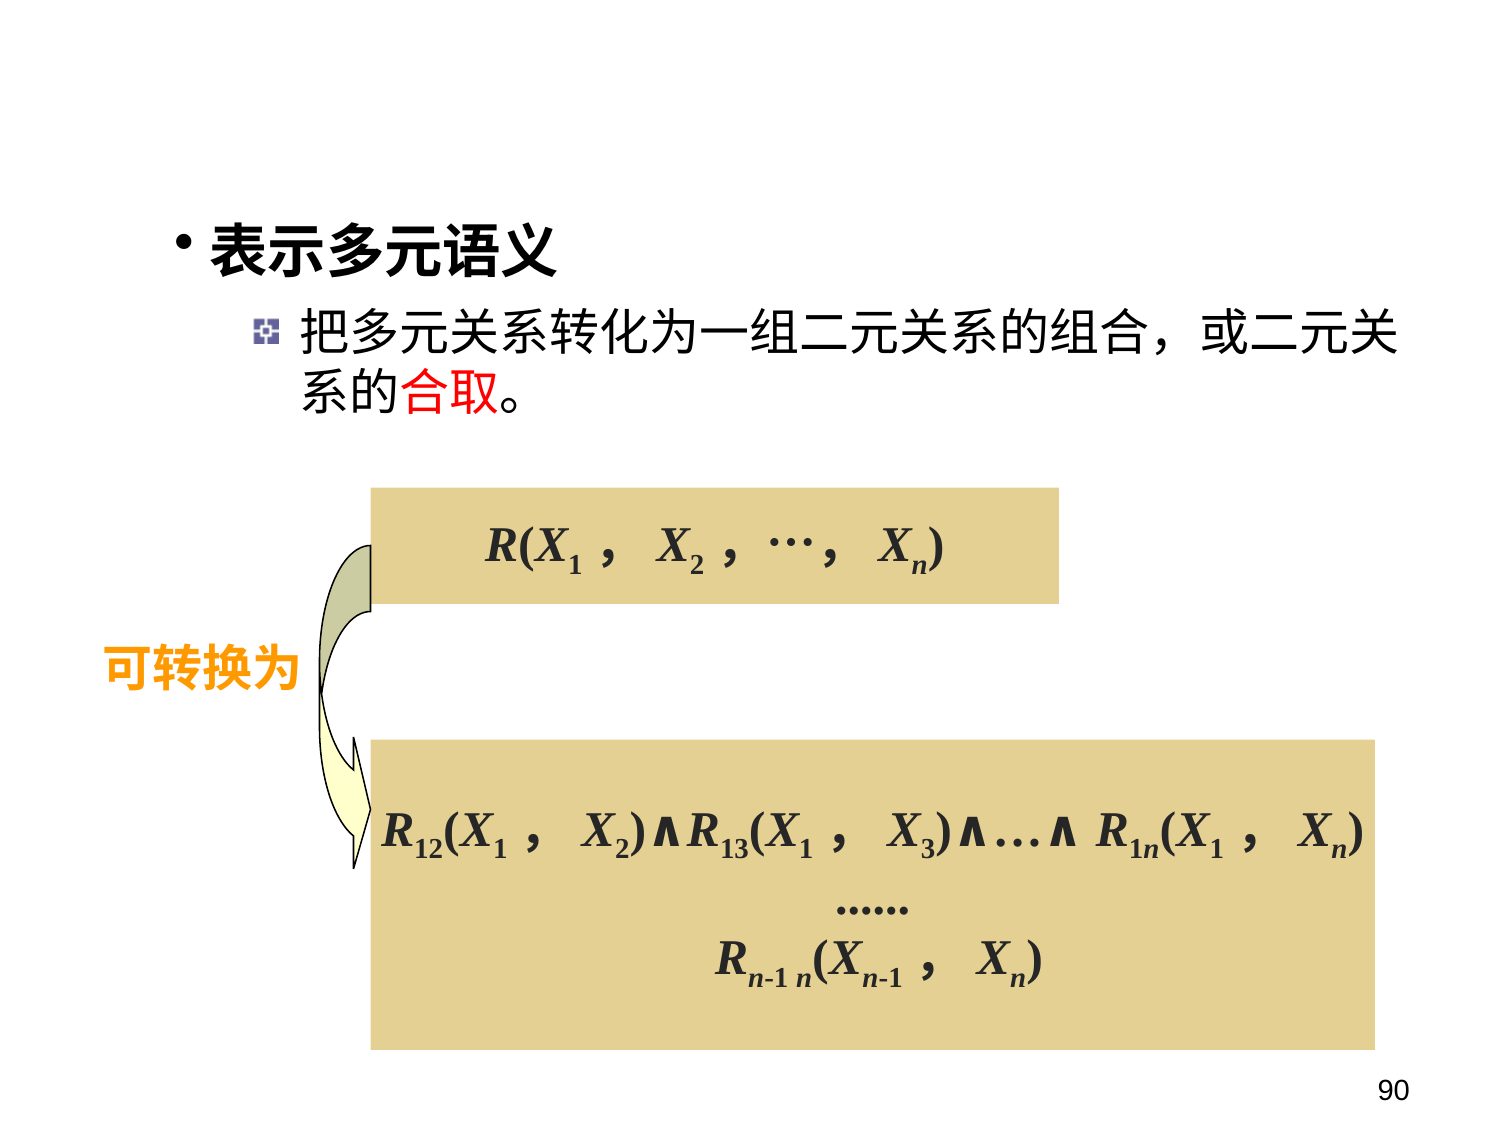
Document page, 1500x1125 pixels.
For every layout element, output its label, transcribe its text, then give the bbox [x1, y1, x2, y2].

text_box R(X1，X2，…，Xn) [370, 487, 1059, 604]
list 把多元关系转化为一组二元关系的组合，或二元关系的合取。 [162, 222, 1426, 499]
slide_number 90 [891, 1070, 1426, 1106]
picture [252, 317, 279, 344]
text_box 表示多元语义 [159, 219, 910, 291]
text_box 可转换为 [87, 628, 318, 704]
text_box [319, 545, 371, 869]
text_box R12(X1，X2)∧R13(X1，X3)∧…∧ R1n(X1，Xn) ...... Rn-1 n(Xn-1，Xn) [370, 739, 1375, 1050]
